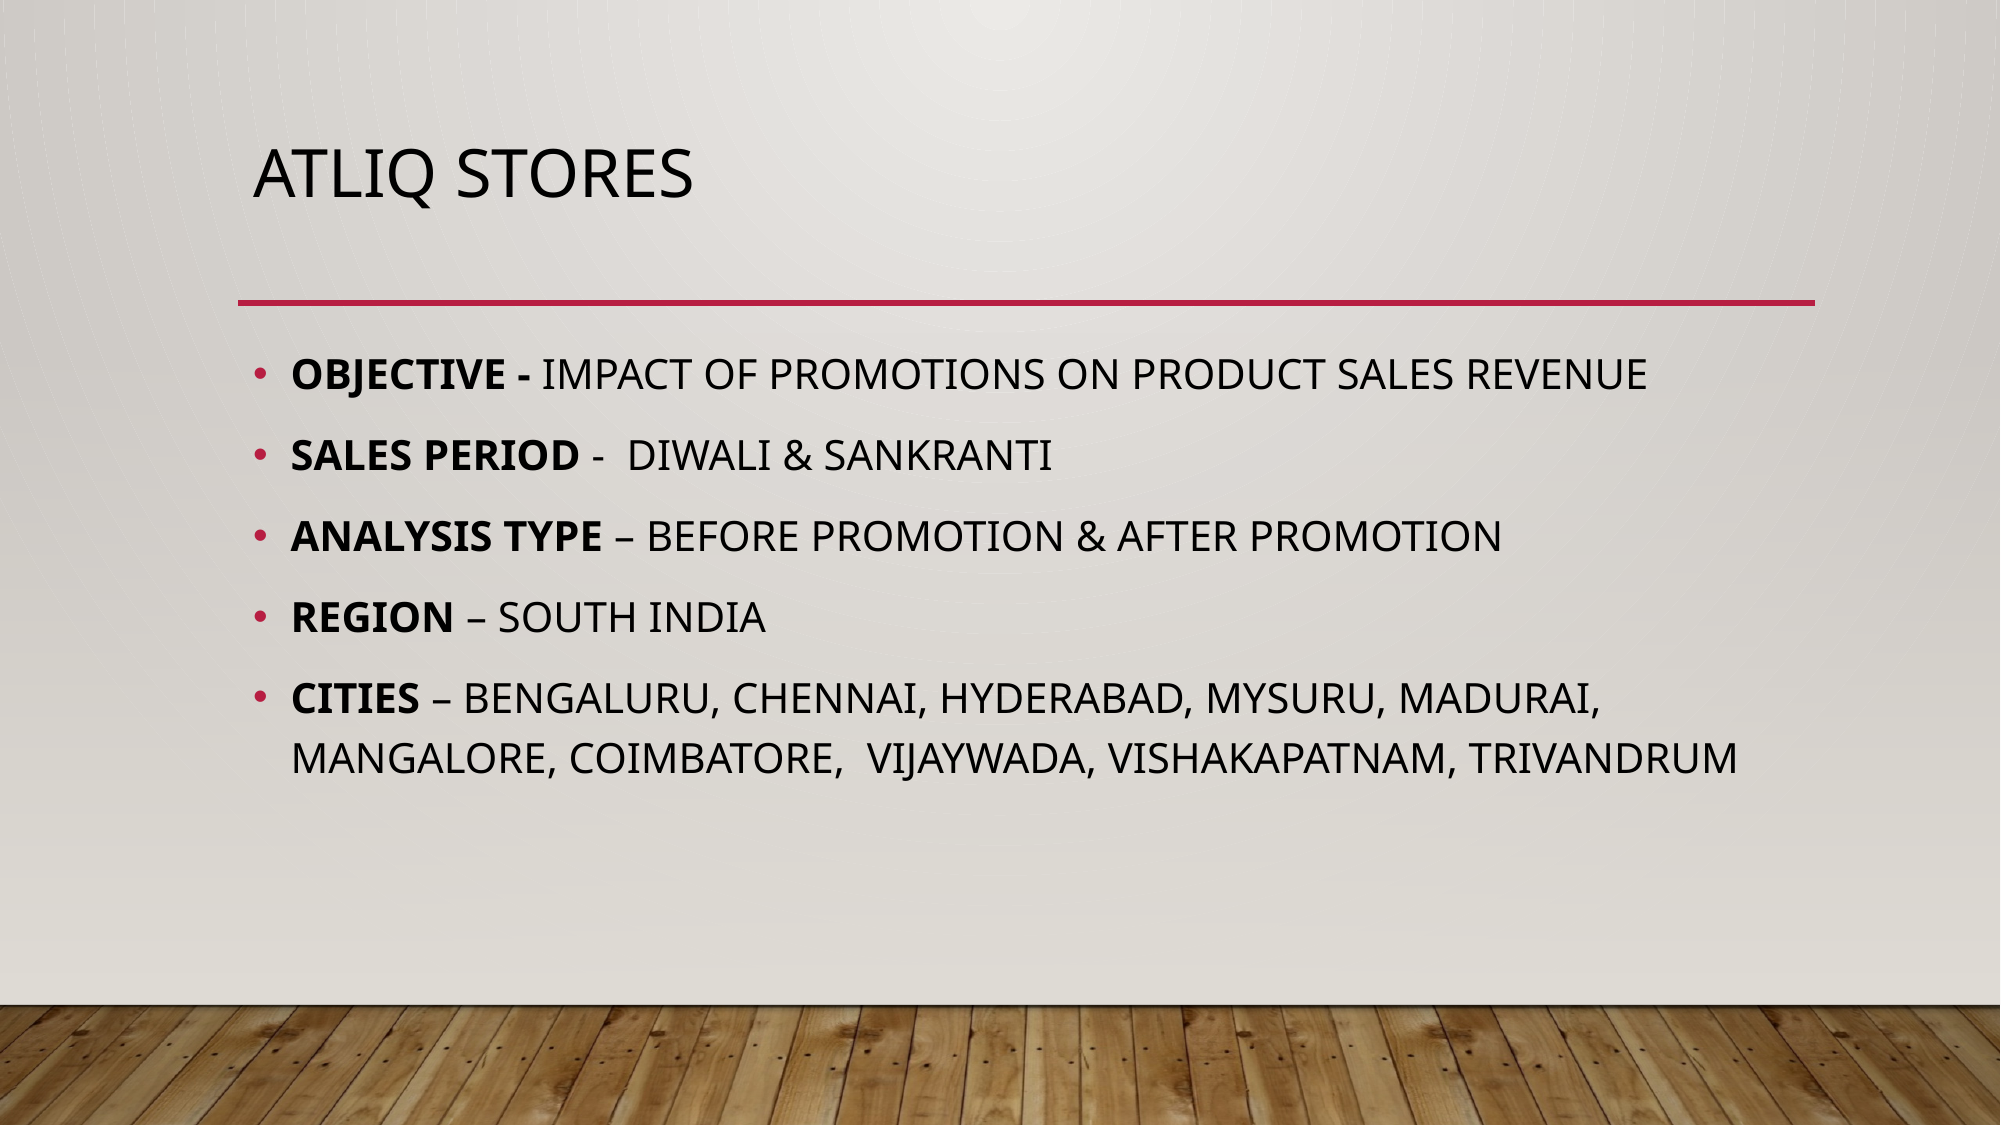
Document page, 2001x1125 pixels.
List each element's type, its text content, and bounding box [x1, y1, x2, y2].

title ATLIQ STORES [238, 131, 1814, 305]
list OBJECTIVE - IMPACT OF PROMOTIONS ON PRODUCT SALES REVENUE SALES PERIOD - DIWALI & SANKRANTI ANALYSIS TYPE – BEFORE PROMOTION & AFTER PROMOTION REGION – SOUTH INDIA CITIES – BENGALURU, CHENNAI, HYDERABAD, MYSURU, MADURAI, MANGALORE, COIMBATORE, VIJAYWADA, VISHAKAPATNAM, TRIVANDRUM [238, 330, 1814, 897]
picture [0, 1005, 2000, 1125]
